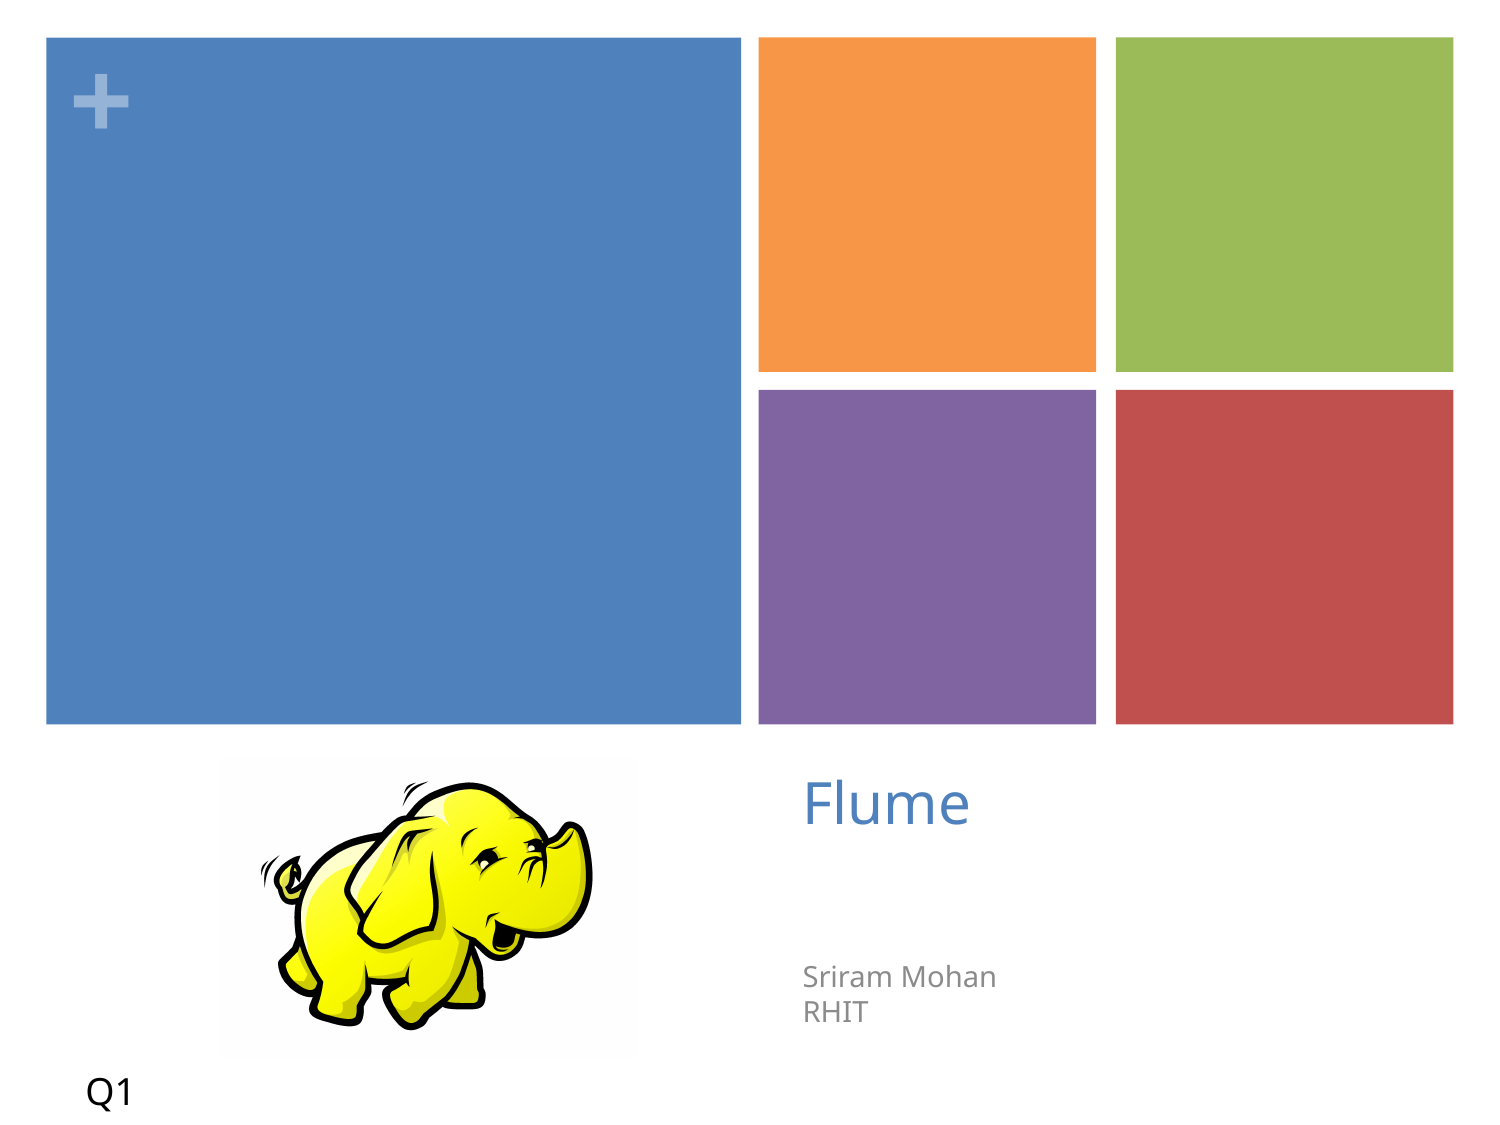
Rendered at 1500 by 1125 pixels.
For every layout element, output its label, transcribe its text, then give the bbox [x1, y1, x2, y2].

text_box Q1 [70, 1061, 152, 1121]
picture [218, 758, 638, 1058]
title Flume [787, 758, 1450, 912]
subtitle Sriram Mohan RHIT [787, 951, 1450, 1074]
